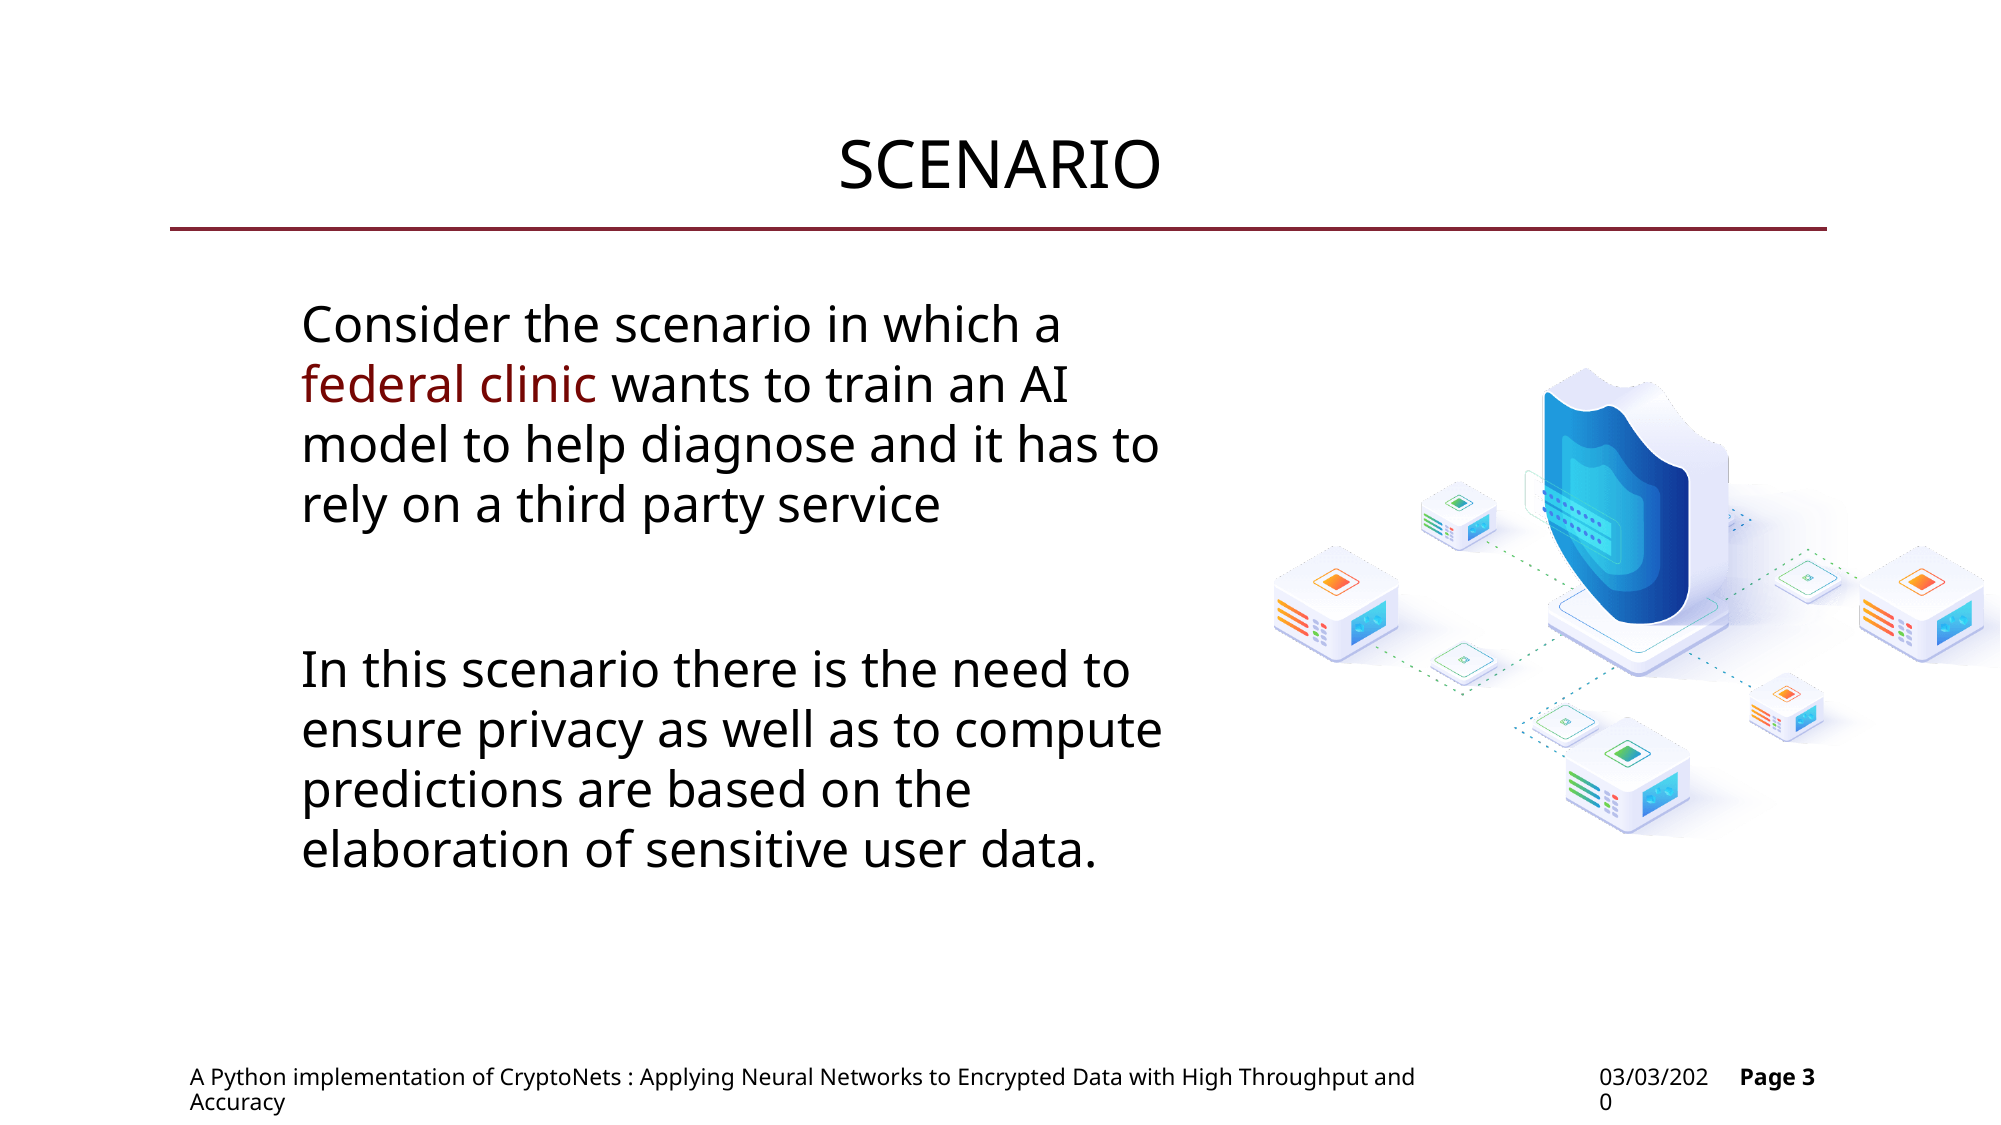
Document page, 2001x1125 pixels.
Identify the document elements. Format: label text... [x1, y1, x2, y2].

list Consider the scenario in which a federal clinic wants to train an AI model to help diagnose and it has to rely on a third party service In this scenario there is the need to ensure privacy as well as to compute predictions are based on the elaboration of sensitive user data. [286, 284, 1225, 1017]
text_box 03/03/2020 [1584, 1058, 1733, 1125]
picture [1274, 368, 2000, 840]
title scenario [174, 90, 1828, 209]
text_box A Python implementation of CryptoNets : Applying Neural Networks to Encrypted Data with High Throughput and Accuracy [174, 1058, 1476, 1123]
text_box Page 3 [1733, 1058, 1831, 1099]
